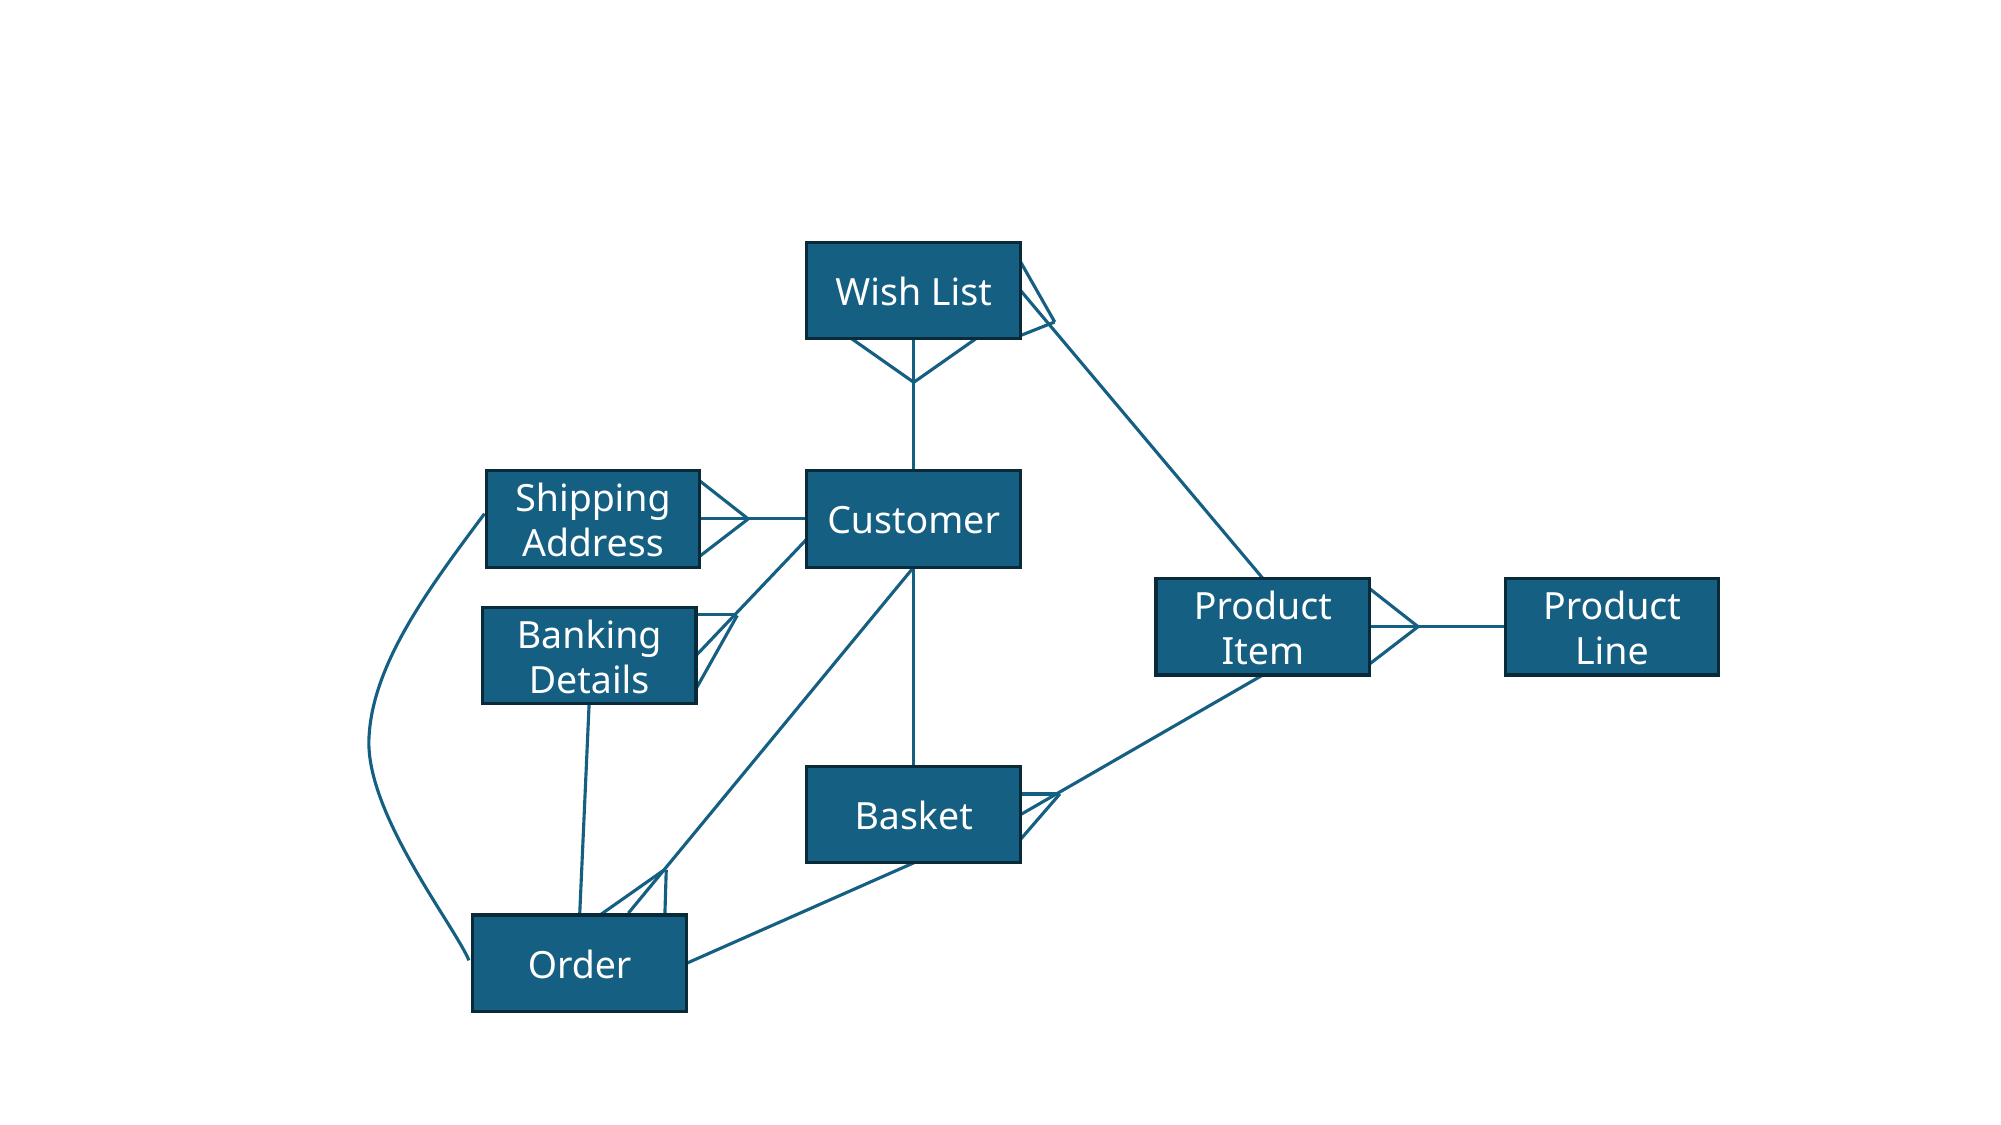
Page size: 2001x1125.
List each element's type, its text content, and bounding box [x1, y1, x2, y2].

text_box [627, 566, 915, 914]
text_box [695, 477, 749, 520]
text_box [851, 338, 915, 383]
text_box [686, 914, 915, 964]
text_box Customer [805, 469, 1020, 569]
text_box Order [471, 913, 688, 1013]
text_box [579, 703, 590, 916]
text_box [1020, 289, 1264, 579]
text_box Basket [915, 765, 1022, 864]
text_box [599, 869, 664, 916]
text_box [1020, 261, 1056, 323]
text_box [1020, 795, 1061, 840]
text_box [1020, 674, 1264, 816]
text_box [1365, 628, 1419, 668]
text_box Product Item [1154, 577, 1371, 677]
text_box Wish List [805, 241, 1022, 340]
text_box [1365, 585, 1419, 628]
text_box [1020, 323, 1056, 336]
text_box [695, 520, 749, 538]
text_box [367, 512, 485, 961]
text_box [915, 338, 977, 383]
text_box Banking Details [481, 606, 627, 705]
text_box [695, 538, 808, 566]
text_box Shipping Address [485, 469, 701, 569]
text_box Product Line [1504, 577, 1720, 677]
